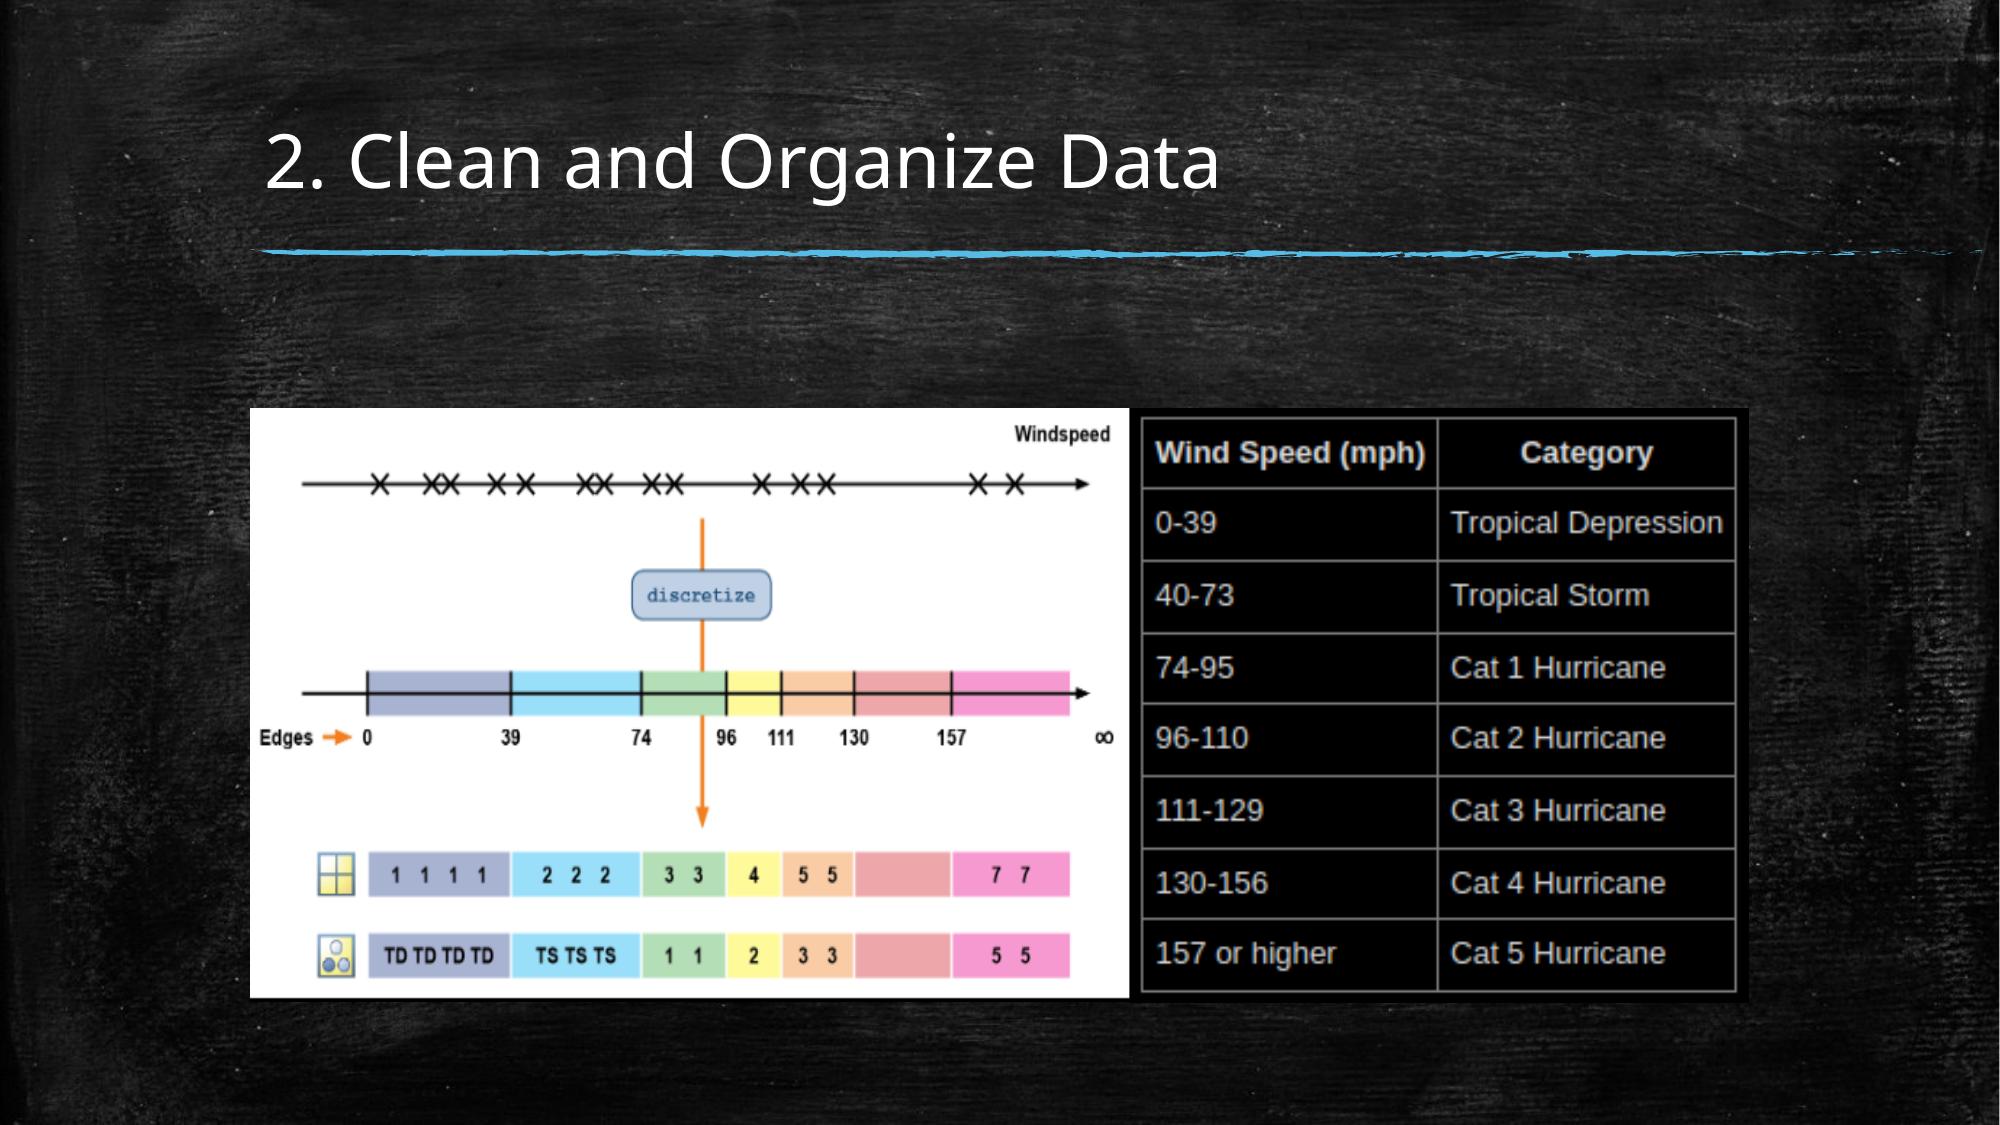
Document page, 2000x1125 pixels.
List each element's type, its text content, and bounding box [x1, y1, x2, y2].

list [249, 408, 1130, 1003]
title 2. Clean and Organize Data [249, 45, 1750, 213]
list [1130, 408, 1750, 1003]
